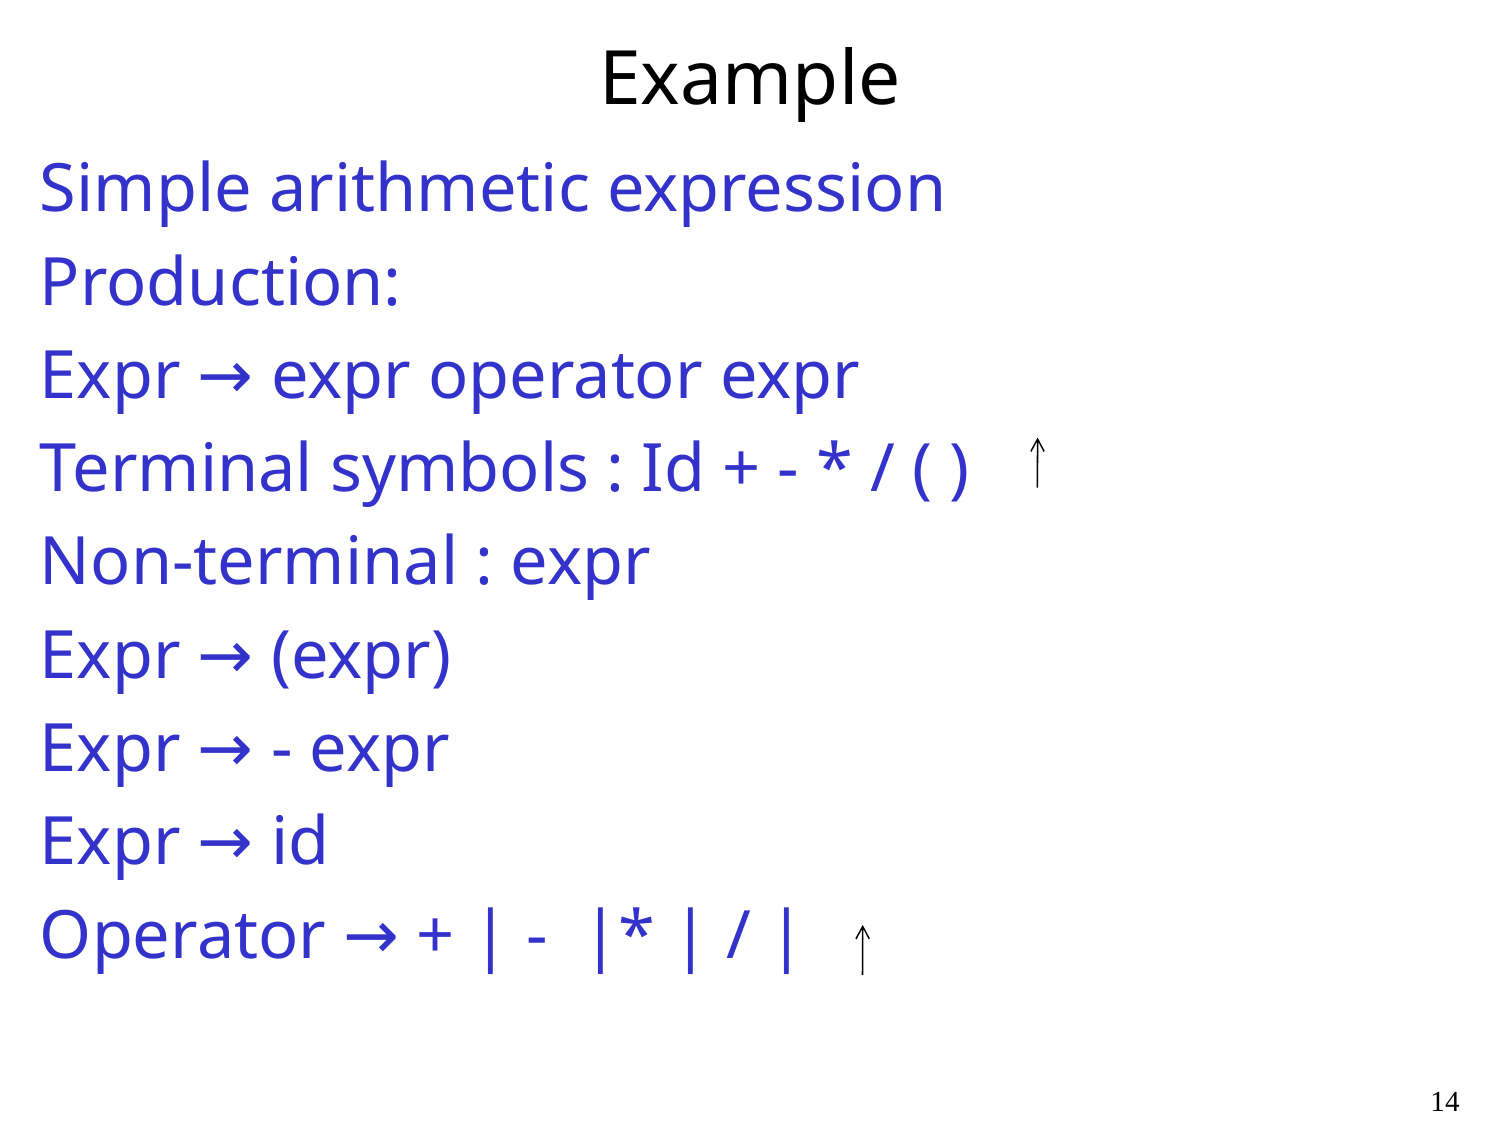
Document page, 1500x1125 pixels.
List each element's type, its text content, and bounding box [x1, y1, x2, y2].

text_box [1039, 464, 1058, 468]
title Example [24, 24, 1476, 126]
list Simple arithmetic expression Production: Expr → expr operator expr Terminal symbols : Id + - * / ( ) Non-terminal : expr Expr → (expr) Expr → - expr Expr → id Operator → + | - |* | / | [24, 137, 1476, 1038]
slide_number 14 [1162, 1074, 1476, 1125]
text_box [864, 952, 883, 956]
text_box [840, 952, 861, 956]
text_box [1015, 464, 1036, 468]
